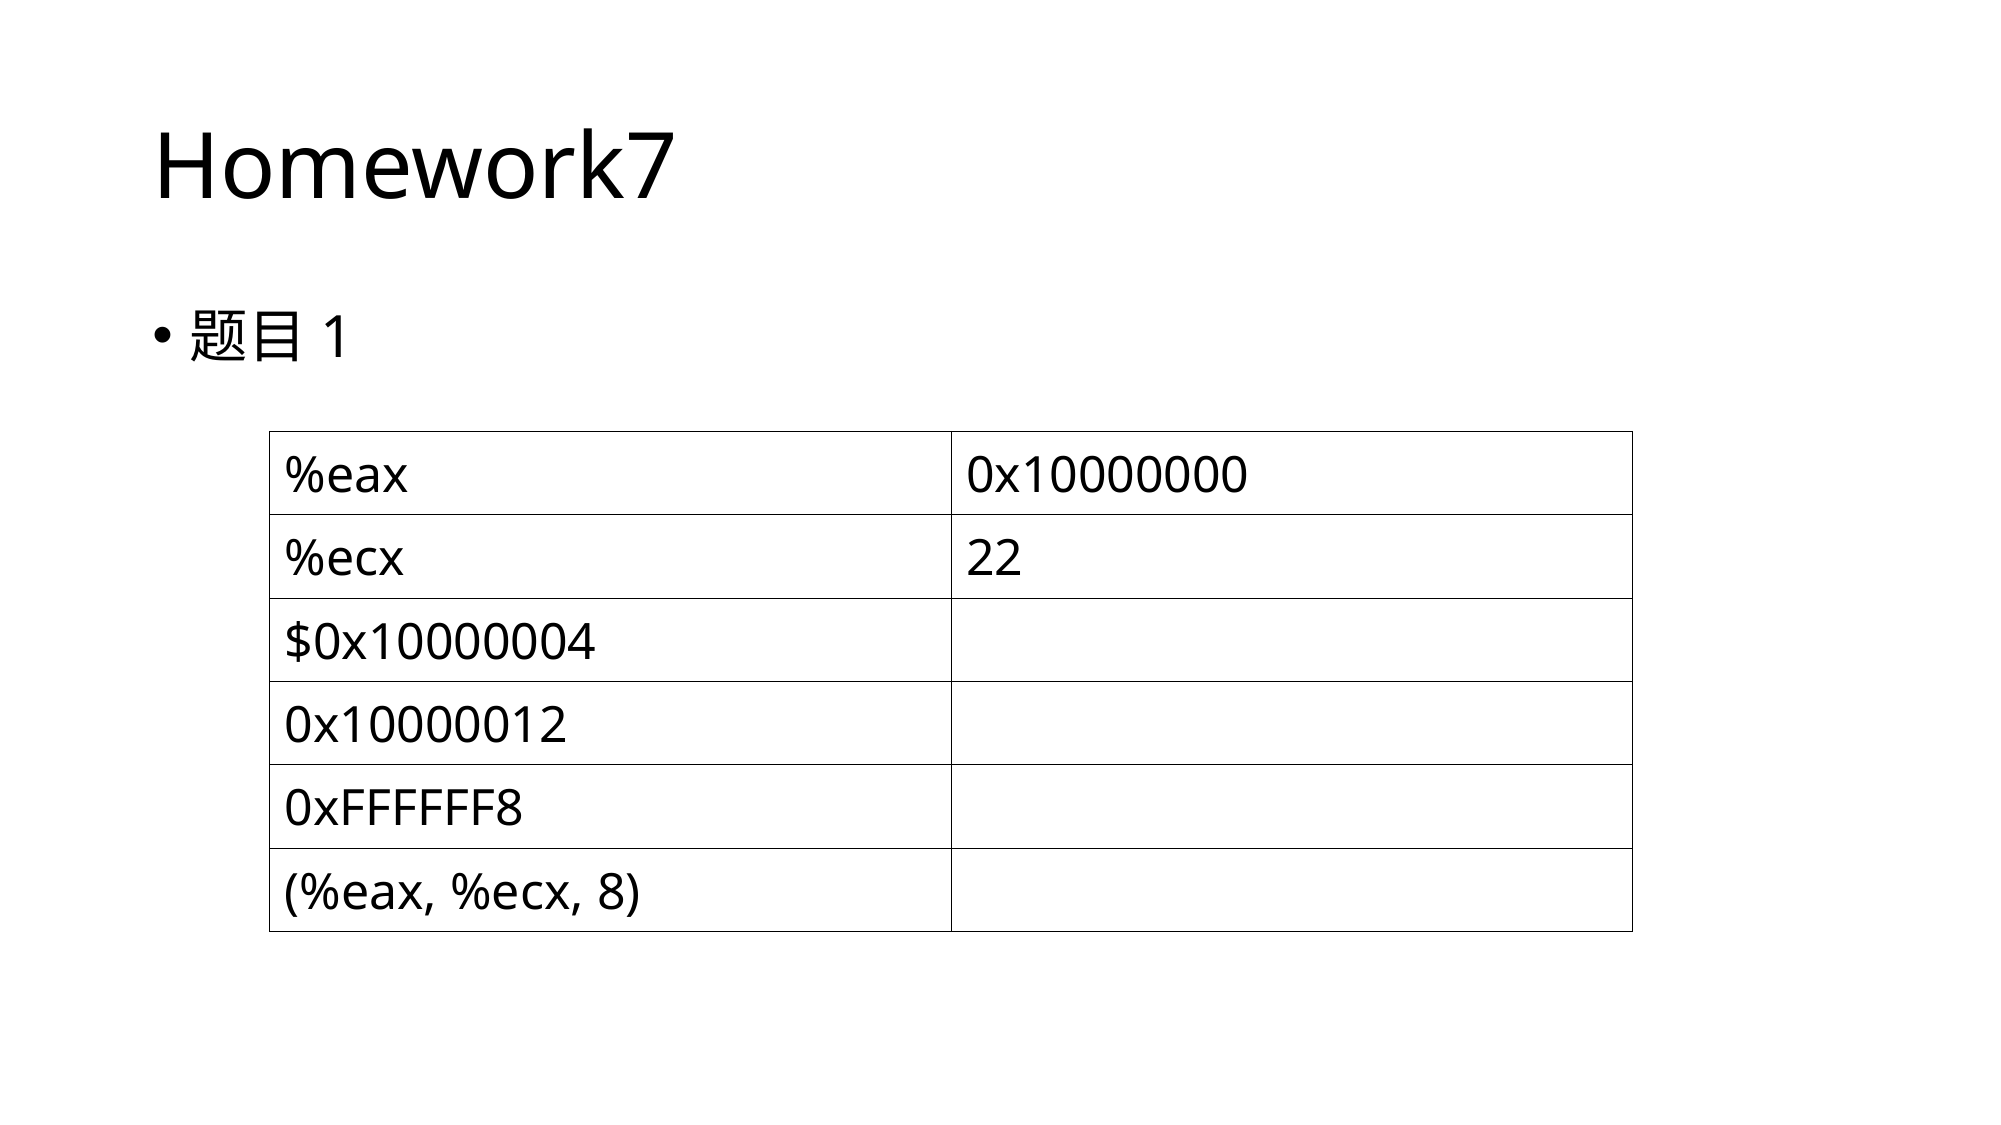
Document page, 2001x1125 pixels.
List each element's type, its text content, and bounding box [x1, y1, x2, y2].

table_header 0x10000000 [952, 432, 1632, 514]
list 题目1 [137, 299, 1863, 1014]
table_cell %ecx [270, 515, 951, 598]
table_cell [952, 599, 1632, 681]
title Homework7 [137, 59, 1863, 278]
table_cell (%eax, %ecx, 8) [270, 849, 951, 931]
table_cell 0xFFFFFF8 [270, 765, 951, 848]
table_cell 22 [952, 515, 1632, 598]
table_cell [952, 682, 1632, 764]
table_cell $0x10000004 [270, 599, 951, 681]
table_header %eax [270, 432, 951, 514]
table_cell 0x10000012 [270, 682, 951, 764]
table_cell [952, 849, 1632, 931]
table_cell [952, 765, 1632, 848]
